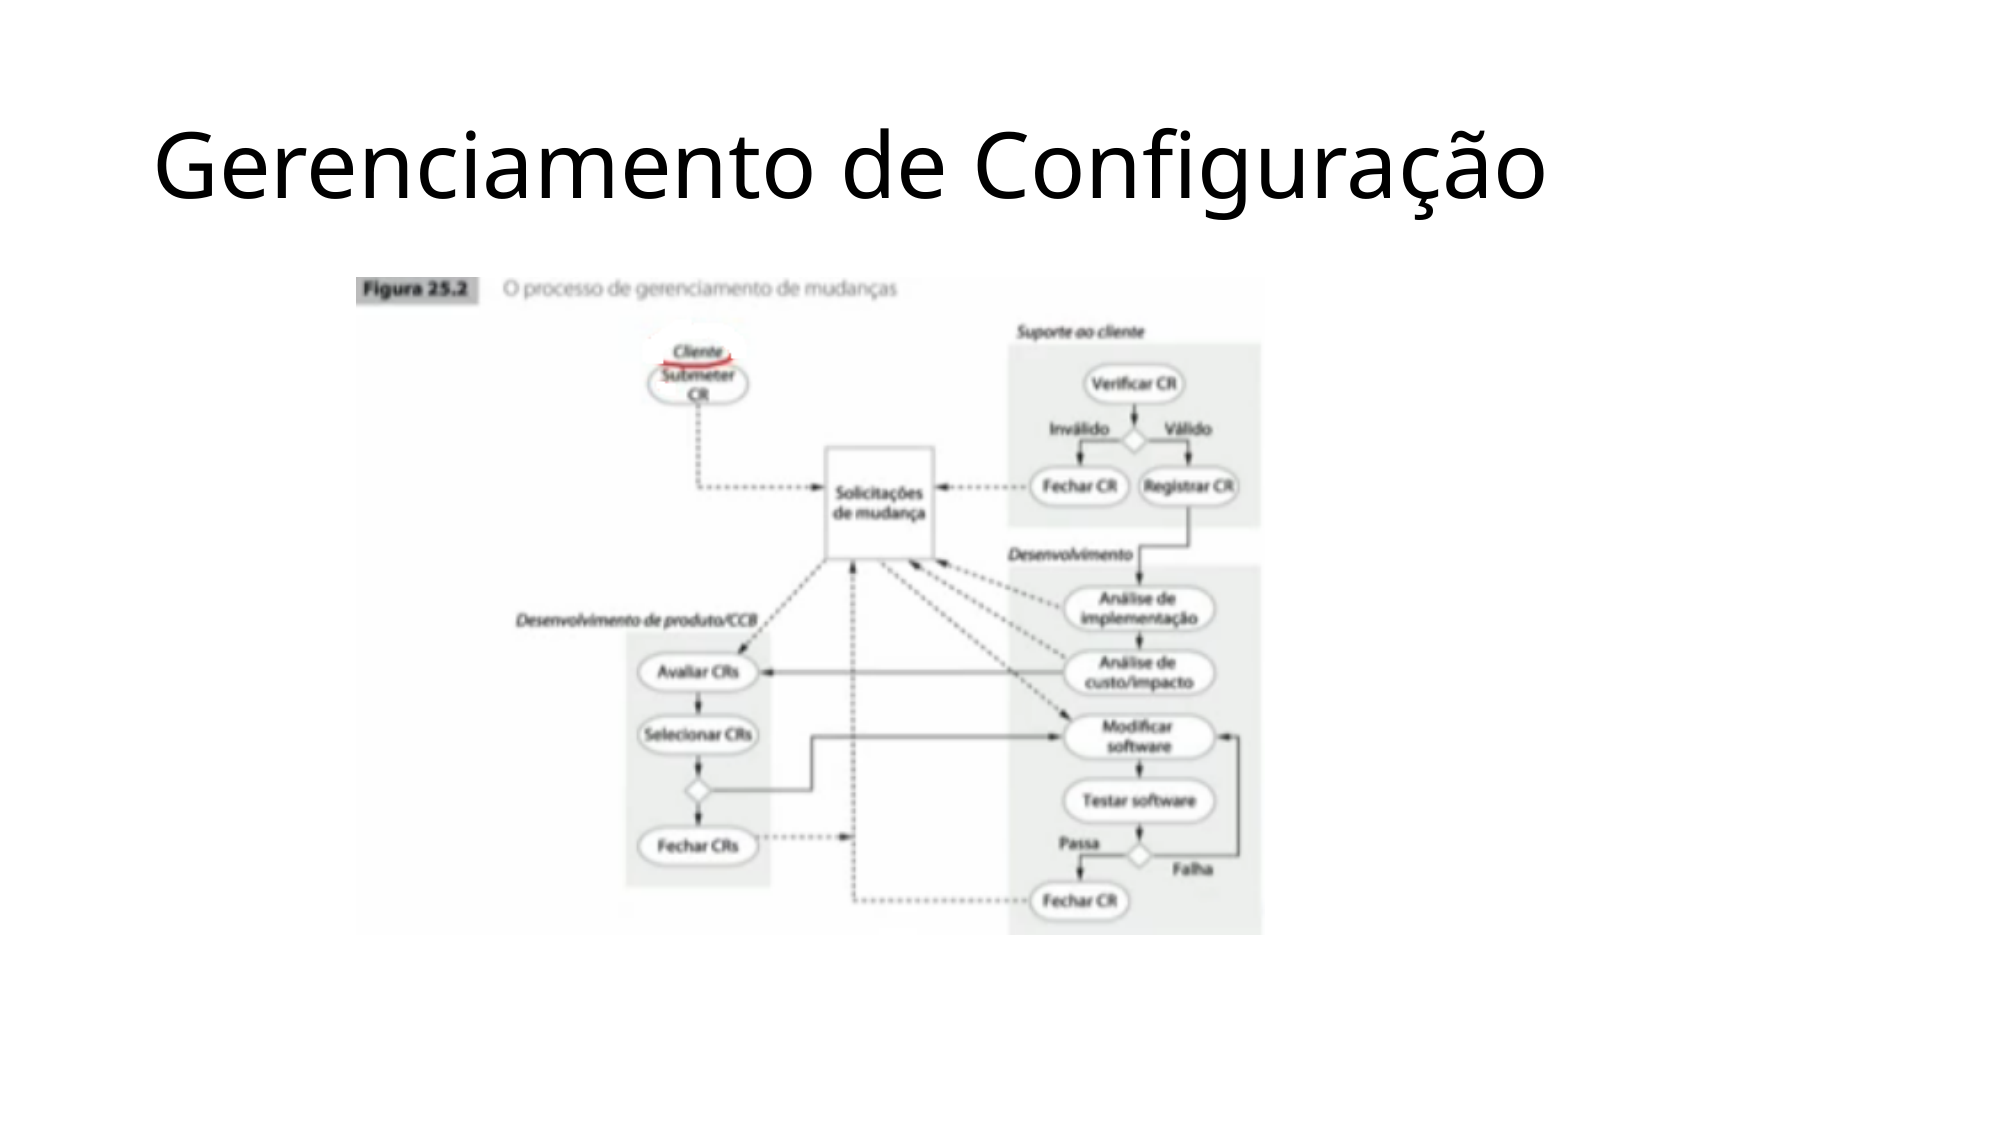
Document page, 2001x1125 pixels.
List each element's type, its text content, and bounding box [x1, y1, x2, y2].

title Gerenciamento de Configuração [137, 59, 1863, 278]
picture [356, 277, 1265, 935]
